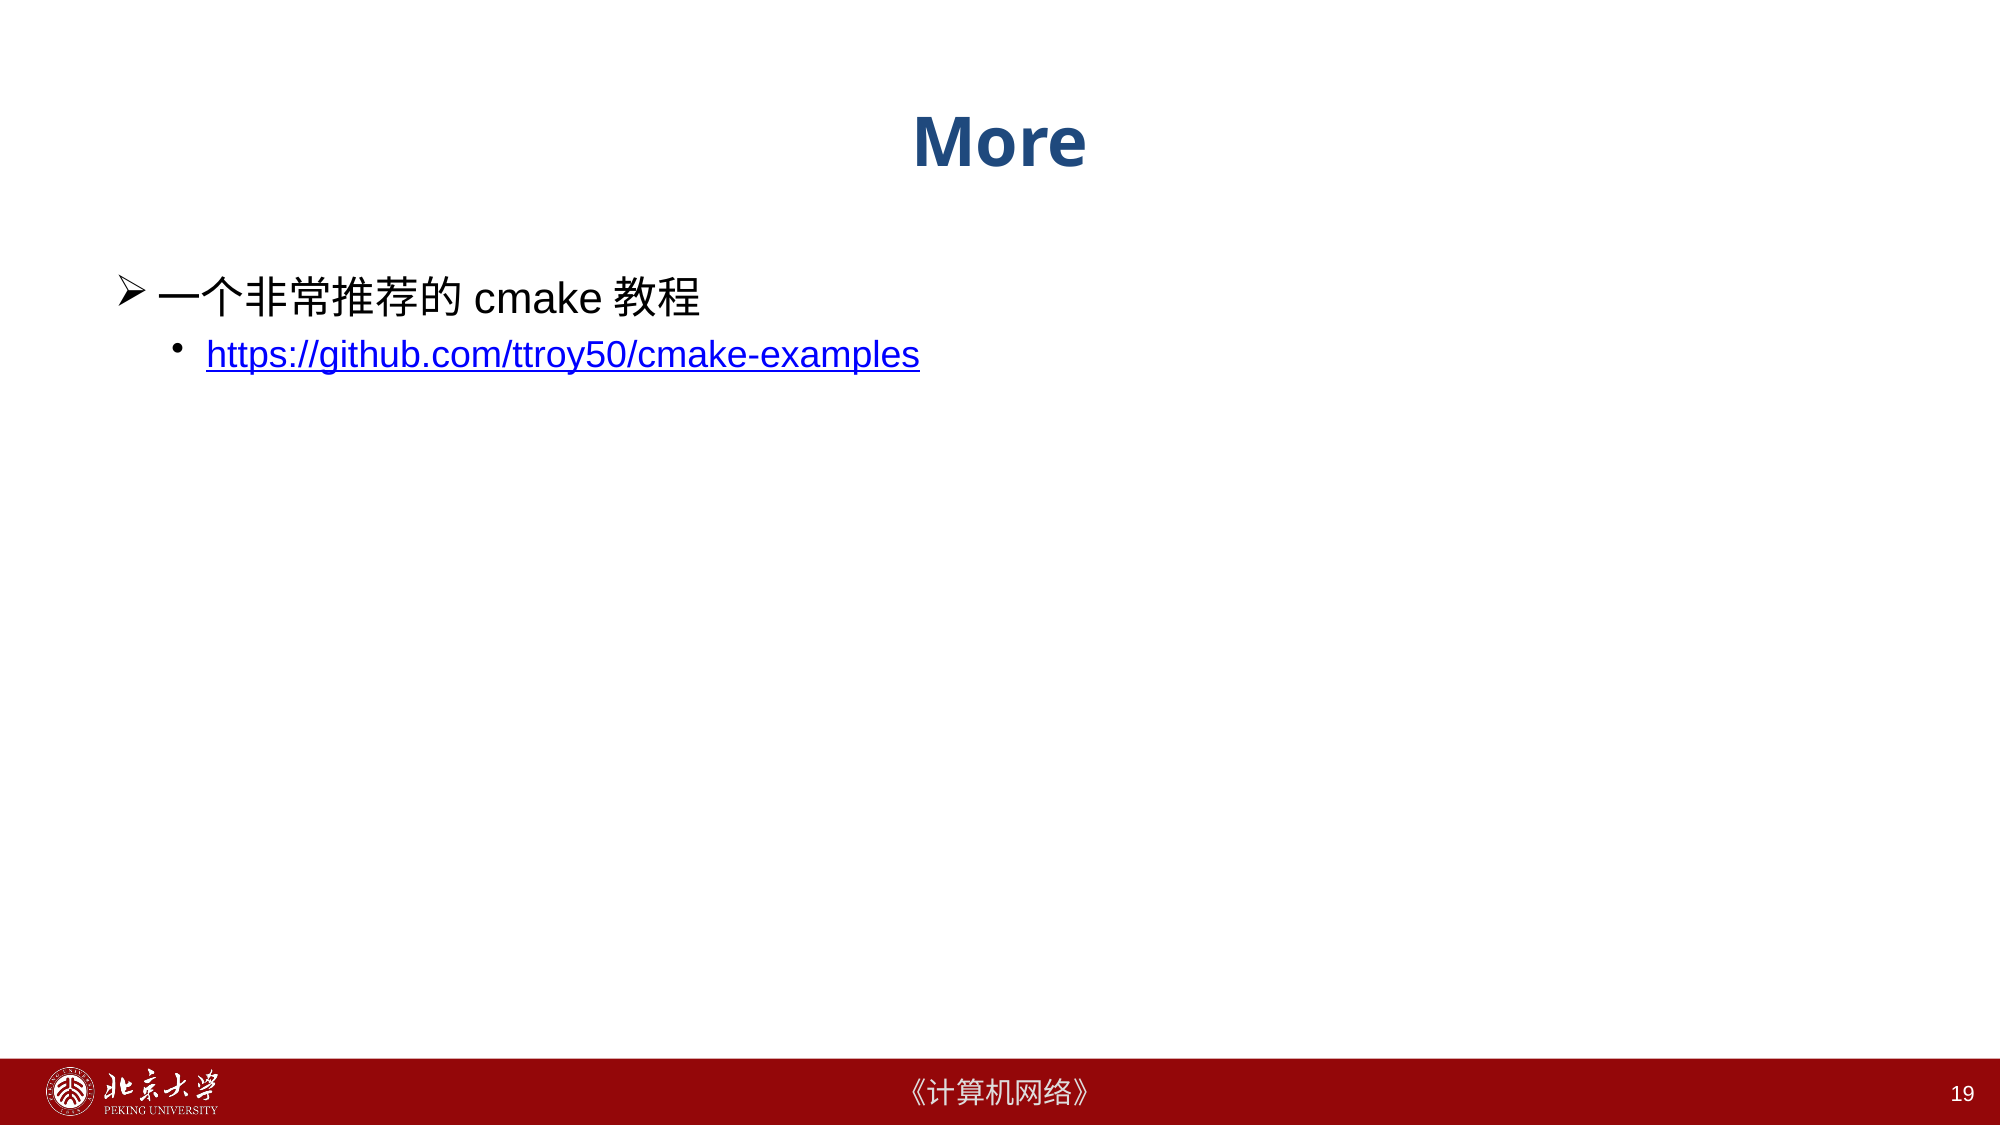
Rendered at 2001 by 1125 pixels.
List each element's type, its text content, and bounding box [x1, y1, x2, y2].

list 一个非常推荐的cmake教程 https://github.com/ttroy50/cmake-examples [99, 262, 1900, 1005]
picture [46, 1067, 218, 1116]
slide_number 19 [1522, 1072, 1990, 1125]
title More [99, 45, 1900, 233]
